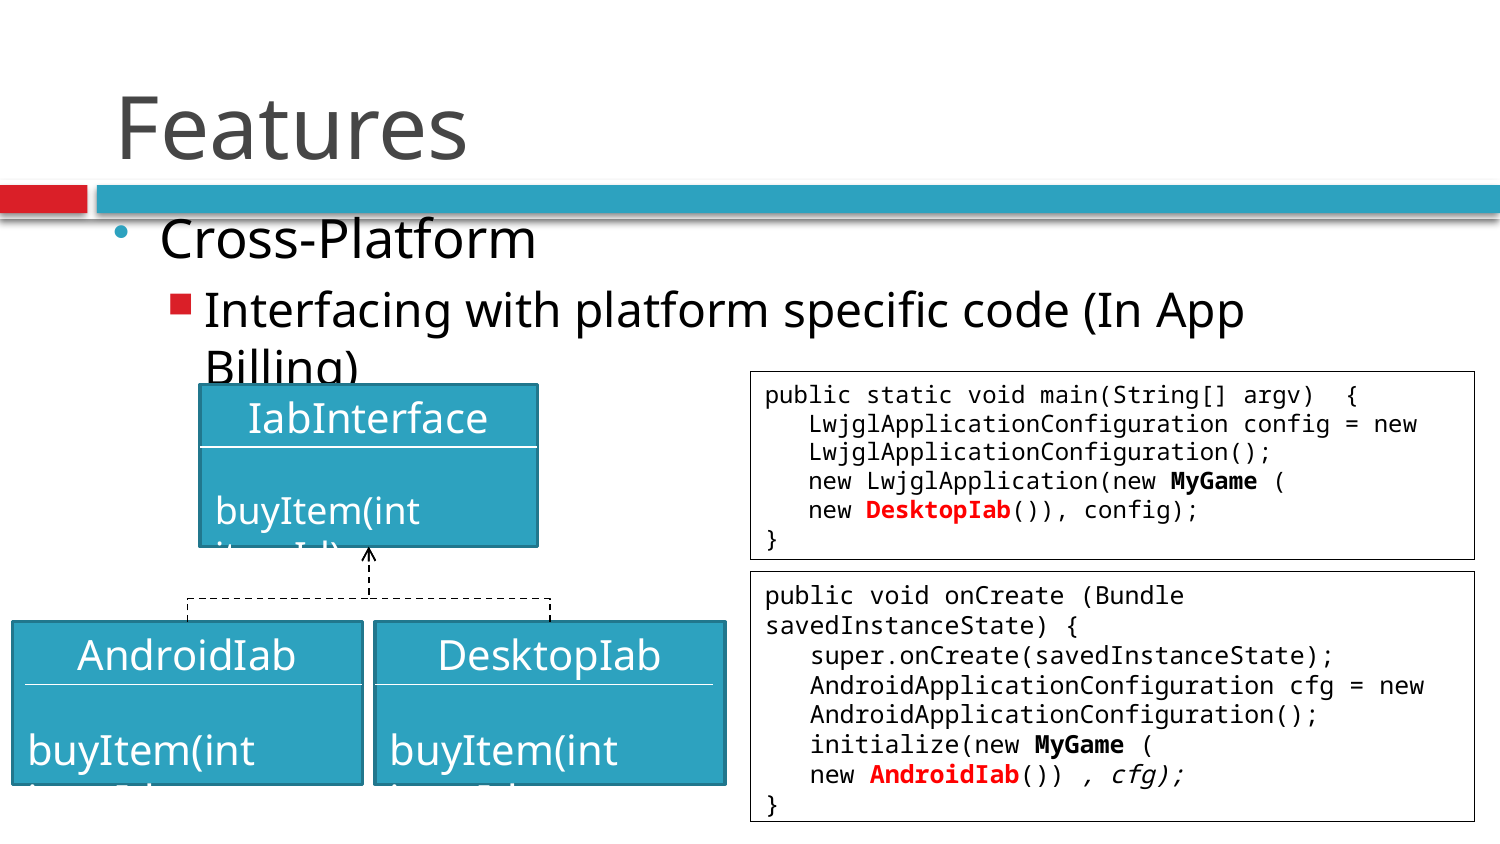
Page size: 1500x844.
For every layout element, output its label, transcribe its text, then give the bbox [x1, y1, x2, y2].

text_box public void onCreate (Bundle savedInstanceState) { super.onCreate(savedInstanceState); AndroidApplicationConfiguration cfg = new AndroidApplicationConfiguration(); initialize(new MyGame ( new AndroidIab()) , cfg); } [750, 571, 1475, 822]
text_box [421, 493, 498, 676]
title Features [99, 19, 1438, 185]
text_box public static void main(String[] argv) { LwjglApplicationConfiguration config = new LwjglApplicationConfiguration(); new LwjglApplication(new MyGame ( new DesktopIab()), config); } [750, 371, 1475, 560]
list Cross-Platform Interfacing with platform specific code (In App Billing) [99, 196, 1413, 760]
text_box AndroidIab buyItem(int itemId); [11, 620, 364, 786]
text_box IabInterface buyItem(int itemId); [198, 383, 539, 548]
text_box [240, 493, 316, 676]
text_box DesktopIab buyItem(int itemId); [373, 620, 727, 786]
